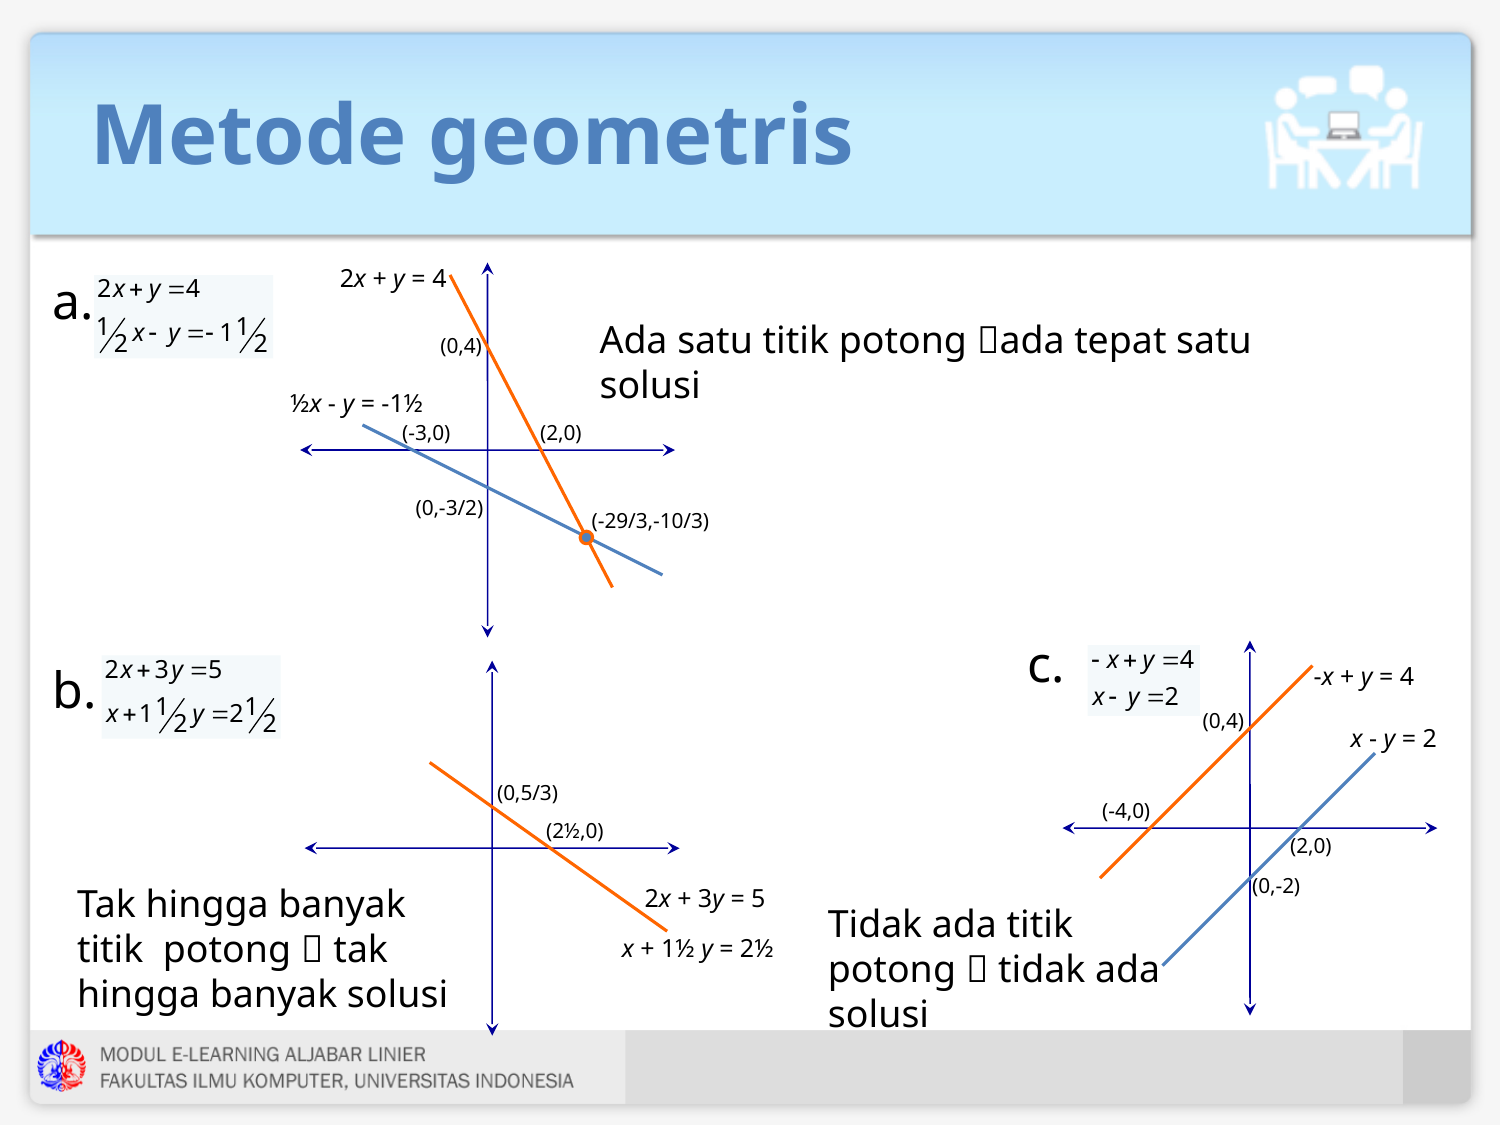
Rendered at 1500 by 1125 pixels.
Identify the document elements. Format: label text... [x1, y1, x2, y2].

text_box (0,-2) [1237, 865, 1316, 906]
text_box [93, 274, 274, 359]
text_box Ada satu titik potong ada tepat satu solusi [584, 308, 1318, 414]
list [75, 262, 1425, 1005]
picture [0, 1, 1500, 1125]
text_box (2,0) [1275, 825, 1347, 866]
text_box (-3,0) [387, 412, 466, 453]
text_box x - y = 2 [1335, 715, 1452, 761]
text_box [1087, 644, 1201, 717]
text_box [485, 660, 499, 674]
text_box [580, 540, 593, 544]
text_box [1425, 821, 1438, 835]
text_box [481, 262, 494, 275]
text_box a. [37, 262, 113, 338]
text_box ½x - y = -1½ [275, 379, 438, 425]
text_box [662, 443, 676, 457]
text_box x + 1½ y = 2½ [607, 924, 789, 970]
text_box (0,4) [425, 324, 497, 365]
text_box (0,4) [1188, 700, 1260, 741]
text_box b. [37, 651, 113, 727]
text_box [486, 1023, 499, 1036]
text_box 2x + 3y = 5 [629, 875, 781, 920]
text_box [1243, 640, 1257, 653]
text_box Tak hingga banyak titik potong  tak hingga banyak solusi [62, 873, 464, 1023]
text_box [1243, 1003, 1257, 1016]
text_box (2½,0) [531, 810, 619, 851]
text_box [667, 842, 680, 855]
text_box (-29/3,-10/3) [576, 500, 725, 540]
text_box (-4,0) [1087, 790, 1166, 831]
text_box [304, 841, 318, 855]
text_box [101, 655, 281, 739]
title Metode geometris [75, 37, 1250, 225]
text_box [300, 443, 313, 457]
text_box [481, 625, 494, 638]
text_box c. [1012, 624, 1088, 700]
text_box -x + y = 4 [1298, 653, 1429, 698]
text_box (0,-3/2) [400, 487, 499, 528]
text_box 2x + y = 4 [324, 254, 462, 300]
text_box Tidak ada titik potong  tidak ada solusi [813, 892, 1208, 1043]
text_box (0,5/3) [482, 772, 574, 813]
text_box (2,0) [525, 412, 597, 453]
text_box [1062, 821, 1075, 835]
